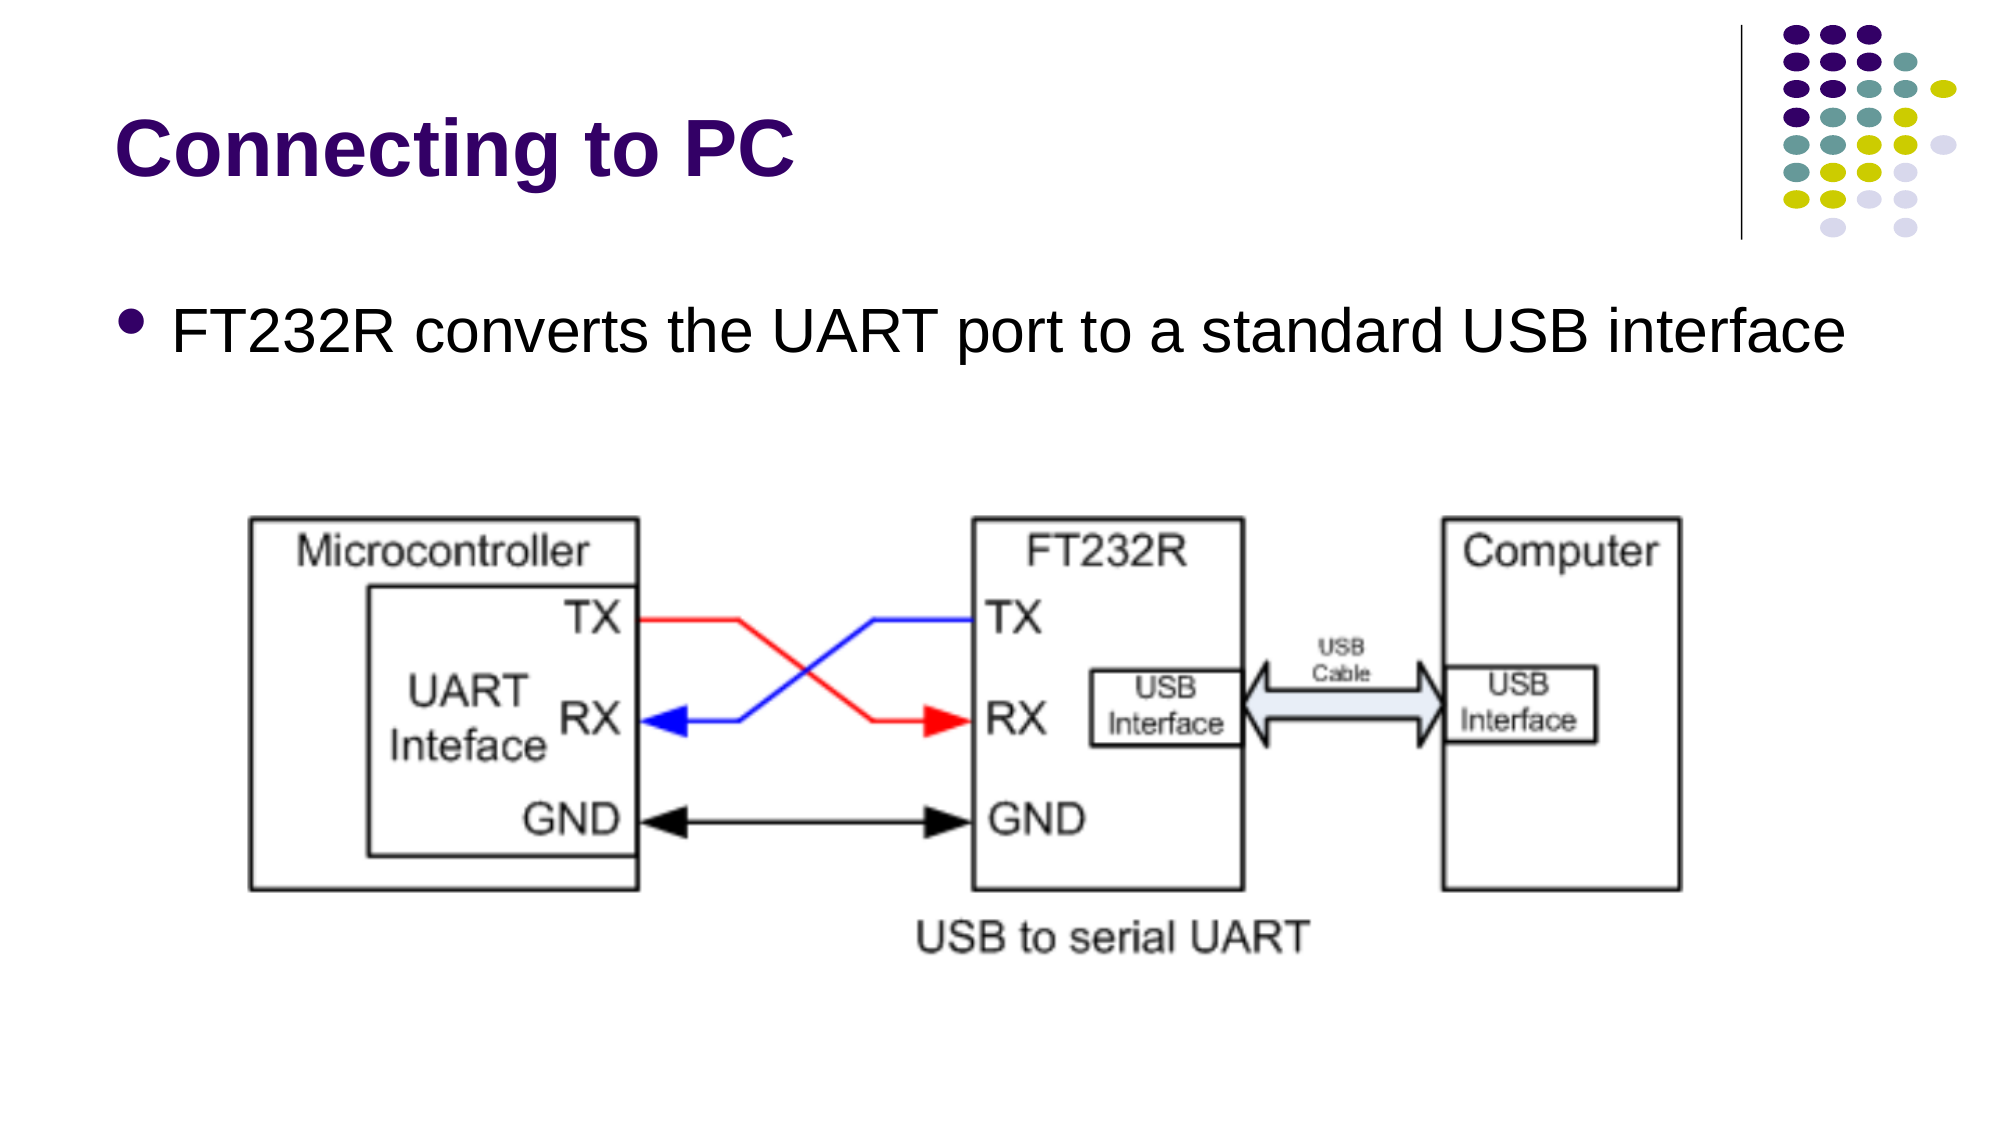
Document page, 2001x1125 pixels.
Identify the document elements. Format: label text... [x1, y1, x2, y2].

list FT232R converts the UART port to a standard USB interface [99, 282, 1900, 392]
picture [243, 488, 1696, 979]
title Connecting to PC [99, 42, 1750, 200]
